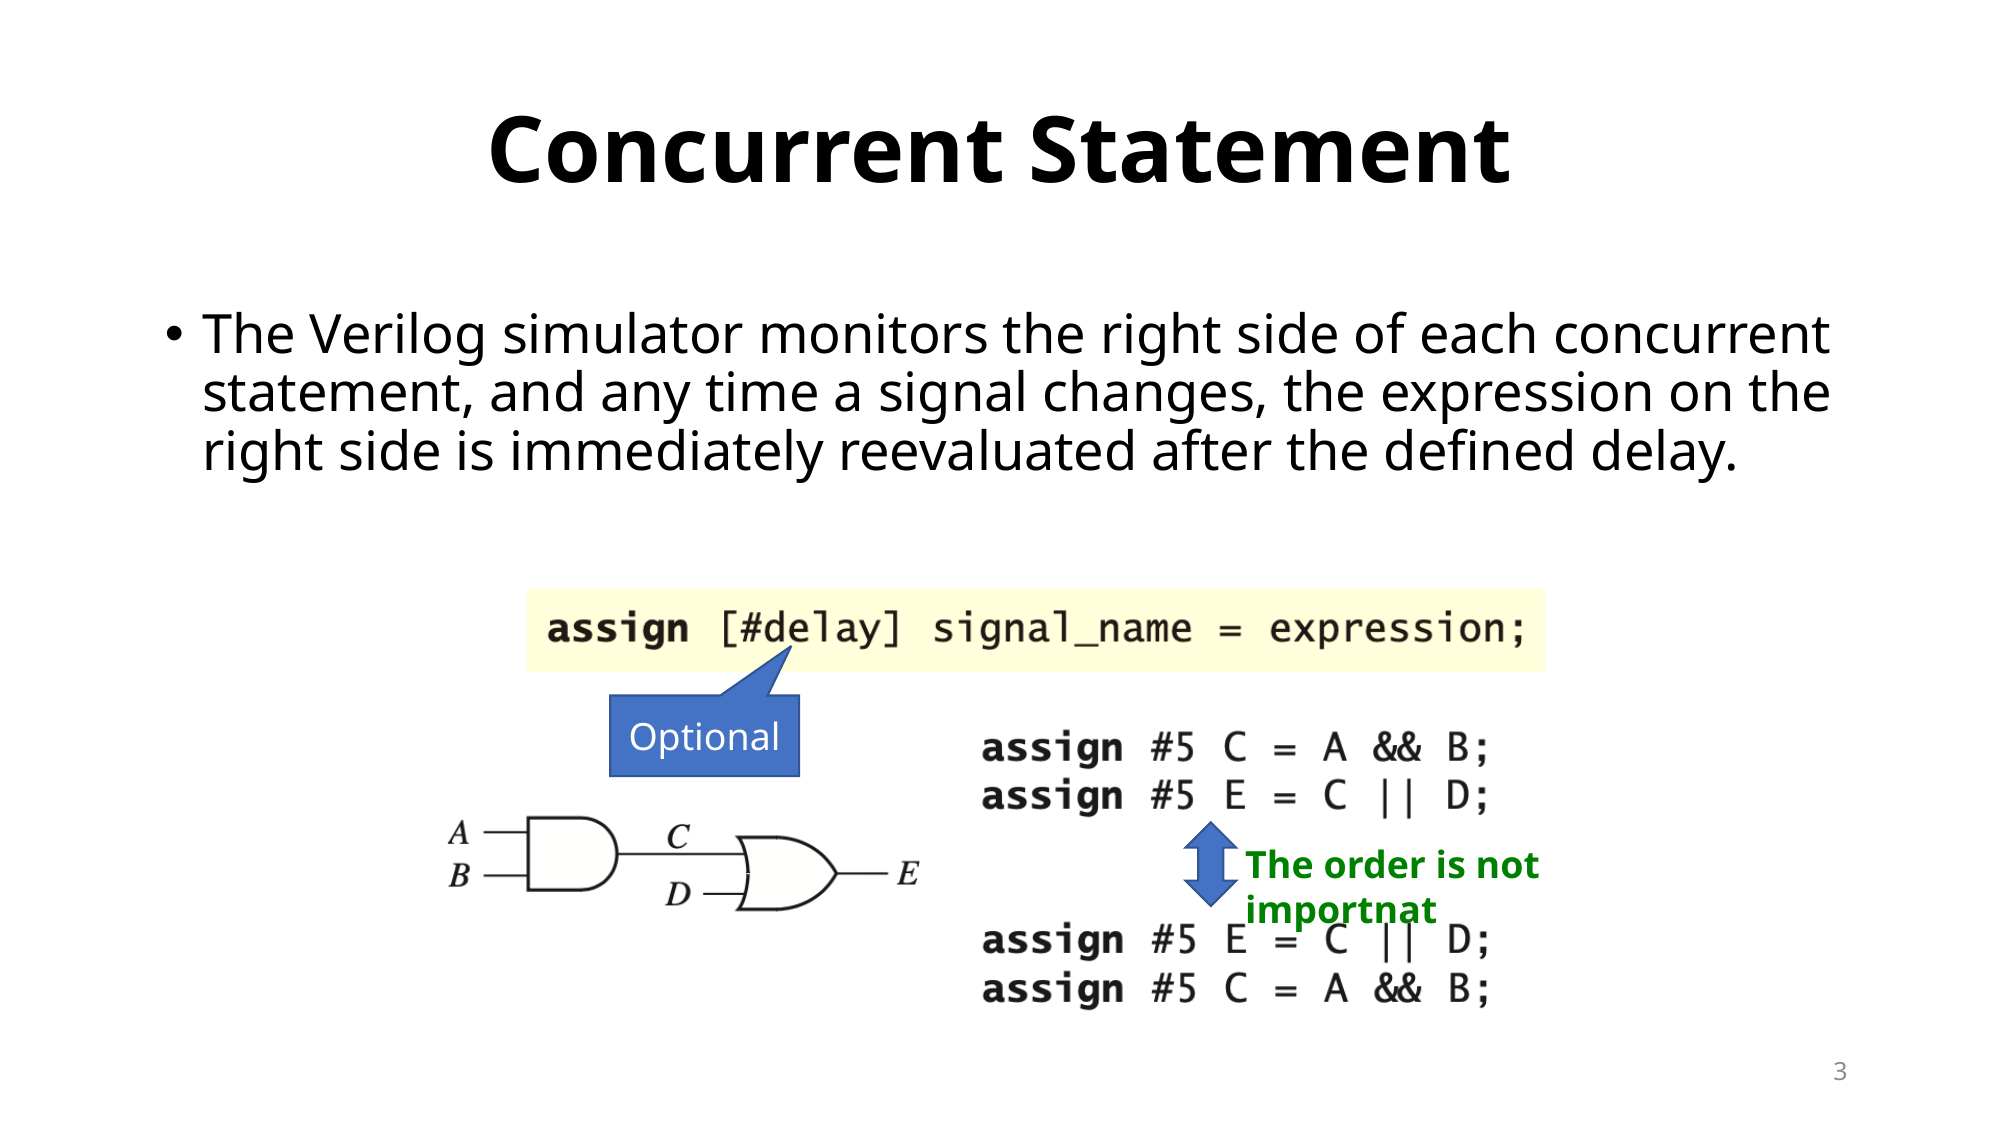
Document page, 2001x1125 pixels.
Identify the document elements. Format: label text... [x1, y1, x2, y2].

slide_number 3 [1412, 1042, 1863, 1103]
text_box The order is not importnat [1230, 834, 1733, 939]
picture [527, 588, 1545, 672]
list The Verilog simulator monitors the right side of each concurrent statement, and any time a signal changes, the expression on the right side is immediately reevaluated after the defined delay. [149, 299, 1875, 536]
picture [952, 695, 1520, 838]
picture [424, 776, 937, 941]
picture [964, 906, 1509, 1029]
text_box [1182, 838, 1230, 906]
text_box Optional [609, 672, 801, 776]
title Concurrent Statement [137, 59, 1863, 246]
